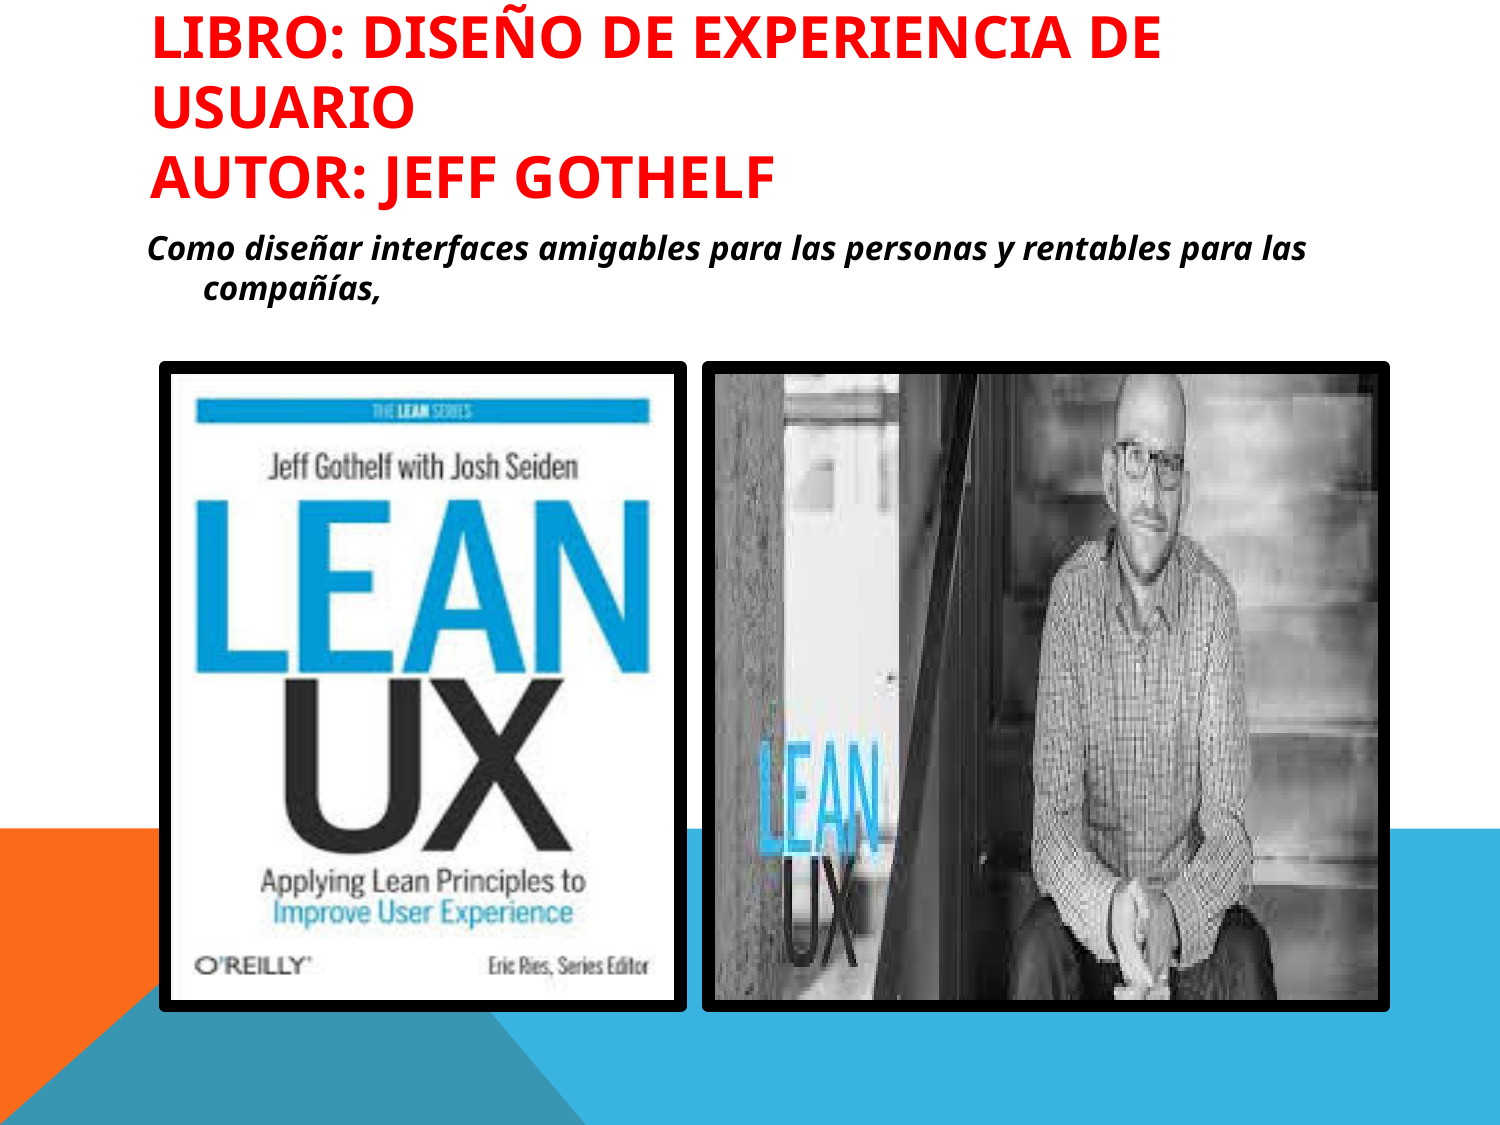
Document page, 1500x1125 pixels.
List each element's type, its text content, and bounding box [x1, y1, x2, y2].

title Libro: diseño de experiencia de usuario autor: jeff gothelf [135, 60, 1369, 150]
picture [714, 373, 1378, 1000]
picture [170, 373, 675, 1000]
list Como diseñar interfaces amigables para las personas y rentables para las compañías, [131, 219, 1361, 398]
